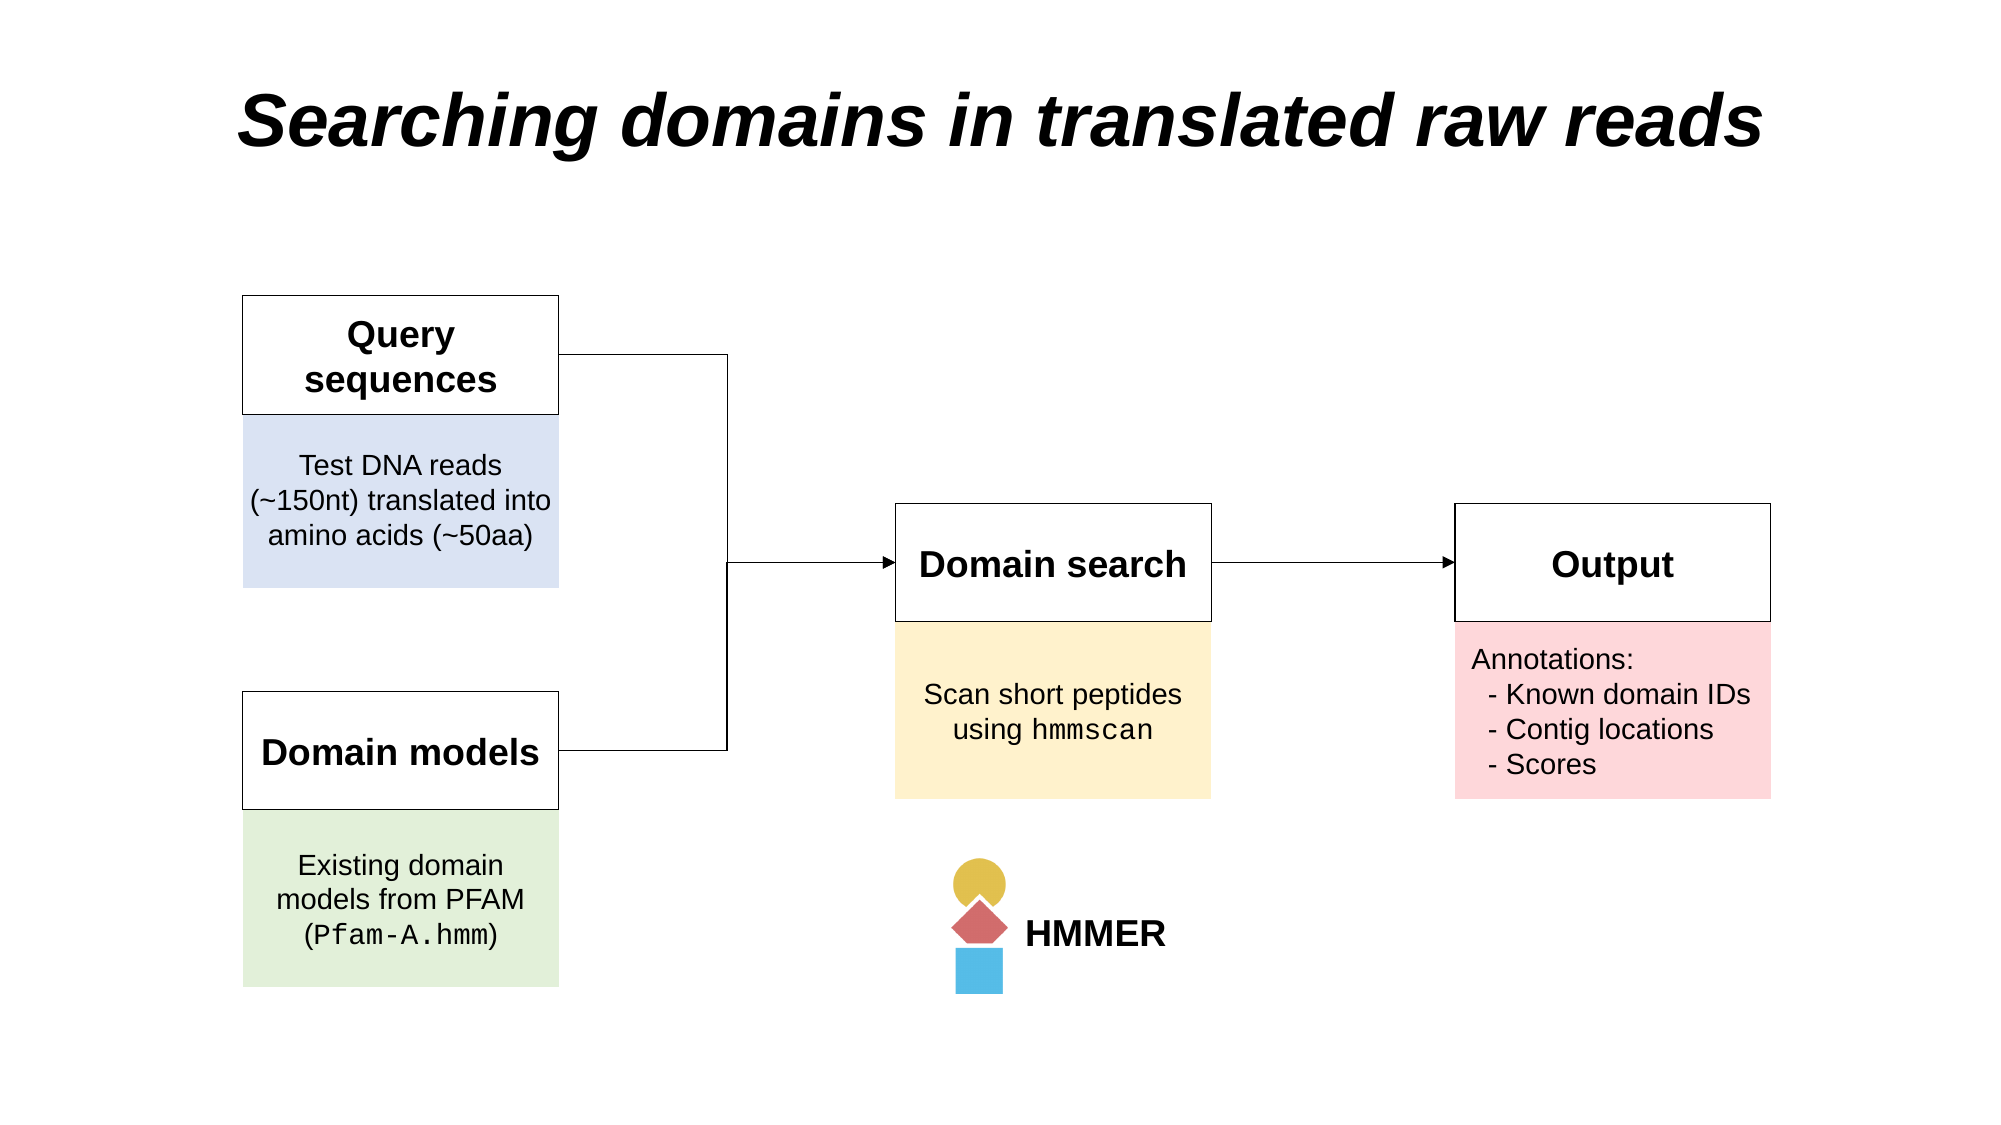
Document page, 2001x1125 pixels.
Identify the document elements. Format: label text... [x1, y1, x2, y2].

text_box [242, 295, 559, 588]
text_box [559, 354, 896, 562]
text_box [895, 503, 1212, 799]
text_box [242, 691, 559, 987]
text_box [1454, 503, 1771, 799]
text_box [558, 562, 895, 751]
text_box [950, 858, 1182, 994]
text_box Searching domains in translated raw reads [76, 64, 1927, 169]
